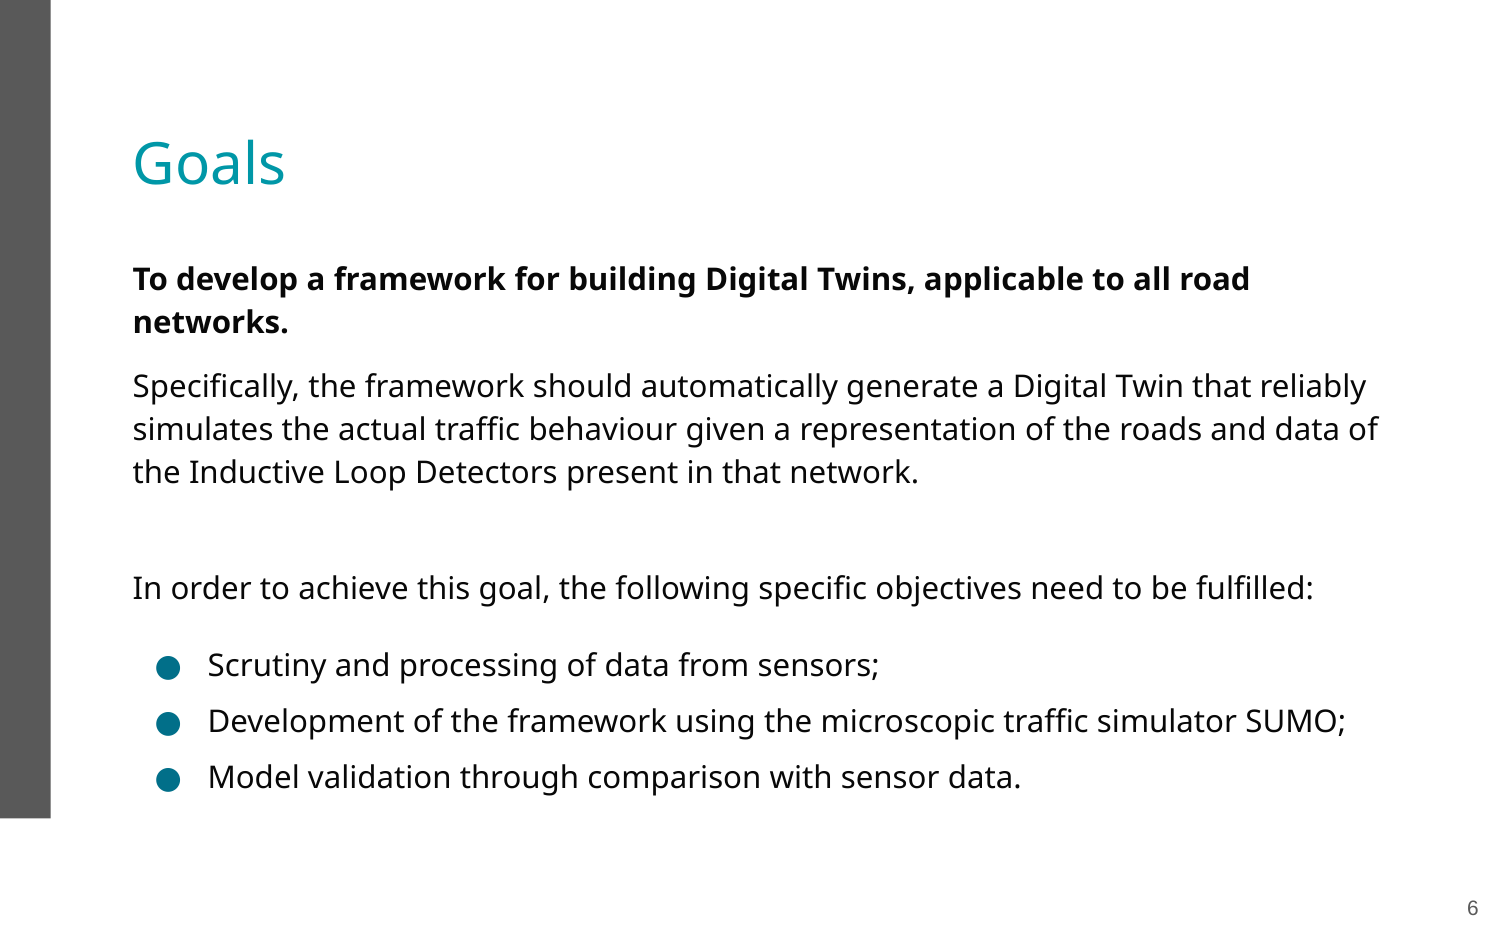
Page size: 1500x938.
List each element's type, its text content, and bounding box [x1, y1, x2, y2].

slide_number ‹#› [1403, 879, 1494, 938]
text_box To develop a framework for building Digital Twins, applicable to all road networks. Specifically, the framework should automatically generate a Digital Twin that reliably simulates the actual traffic behaviour given a representation of the roads and data of the Inductive Loop Detectors present in that network. In order to achieve this goal, the following specific objectives need to be fulfilled: Scrutiny and processing of data from sensors; Development of the framework using the microscopic traffic simulator SUMO; Model validation through comparison with sensor data. [117, 238, 1432, 810]
title Goals [117, 111, 1383, 216]
